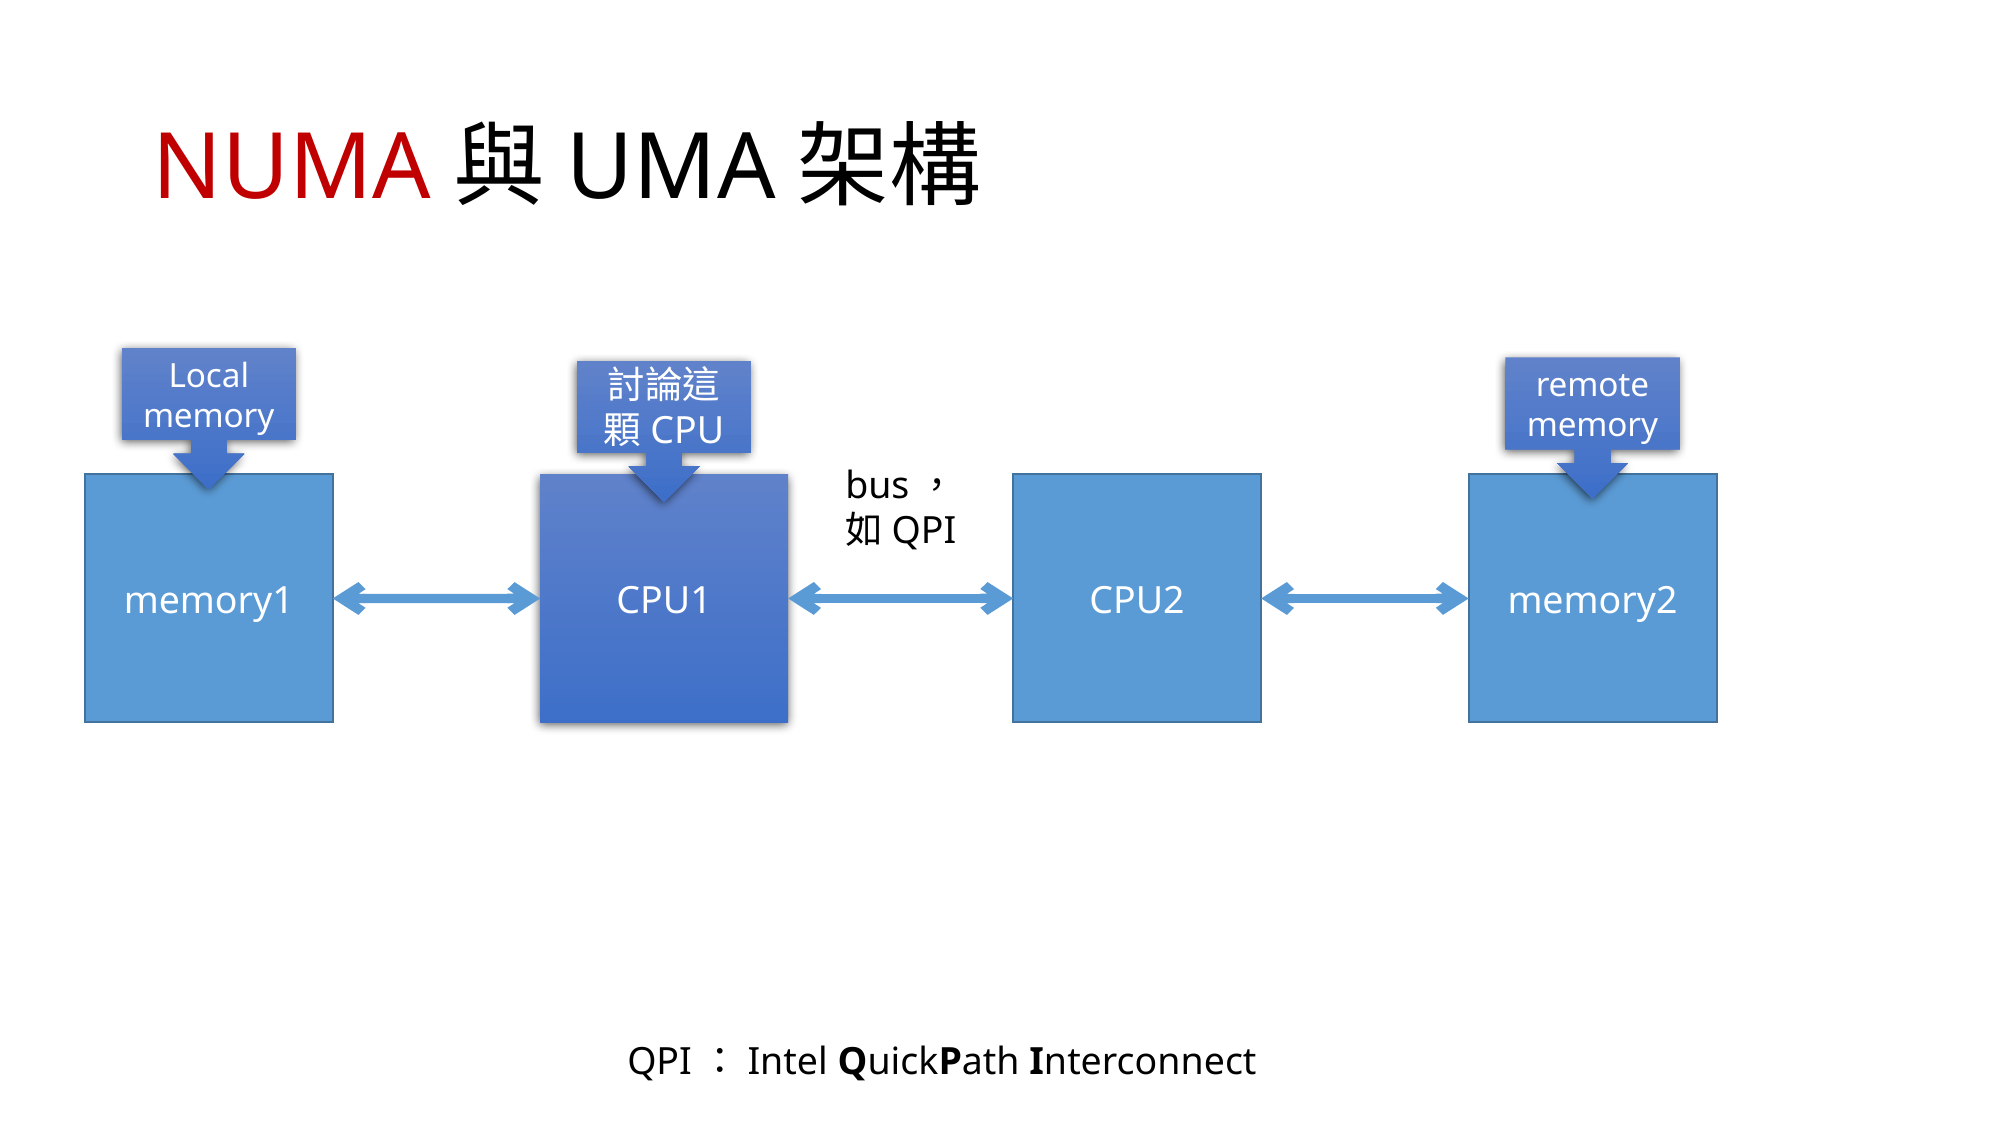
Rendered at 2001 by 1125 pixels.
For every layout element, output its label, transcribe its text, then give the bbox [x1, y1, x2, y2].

text_box QPI：Intel QuickPath Interconnect [612, 1030, 1272, 1090]
title NUMA與UMA架構 [137, 59, 1863, 278]
text_box memory1 [84, 473, 334, 723]
text_box 討論這顆CPU [576, 360, 752, 502]
text_box bus， 如QPI [809, 453, 992, 559]
text_box Local memory [121, 348, 297, 490]
text_box memory2 [1468, 473, 1718, 723]
text_box CPU2 [1012, 473, 1262, 723]
text_box remote memory [1505, 357, 1680, 499]
text_box CPU1 [540, 474, 789, 723]
